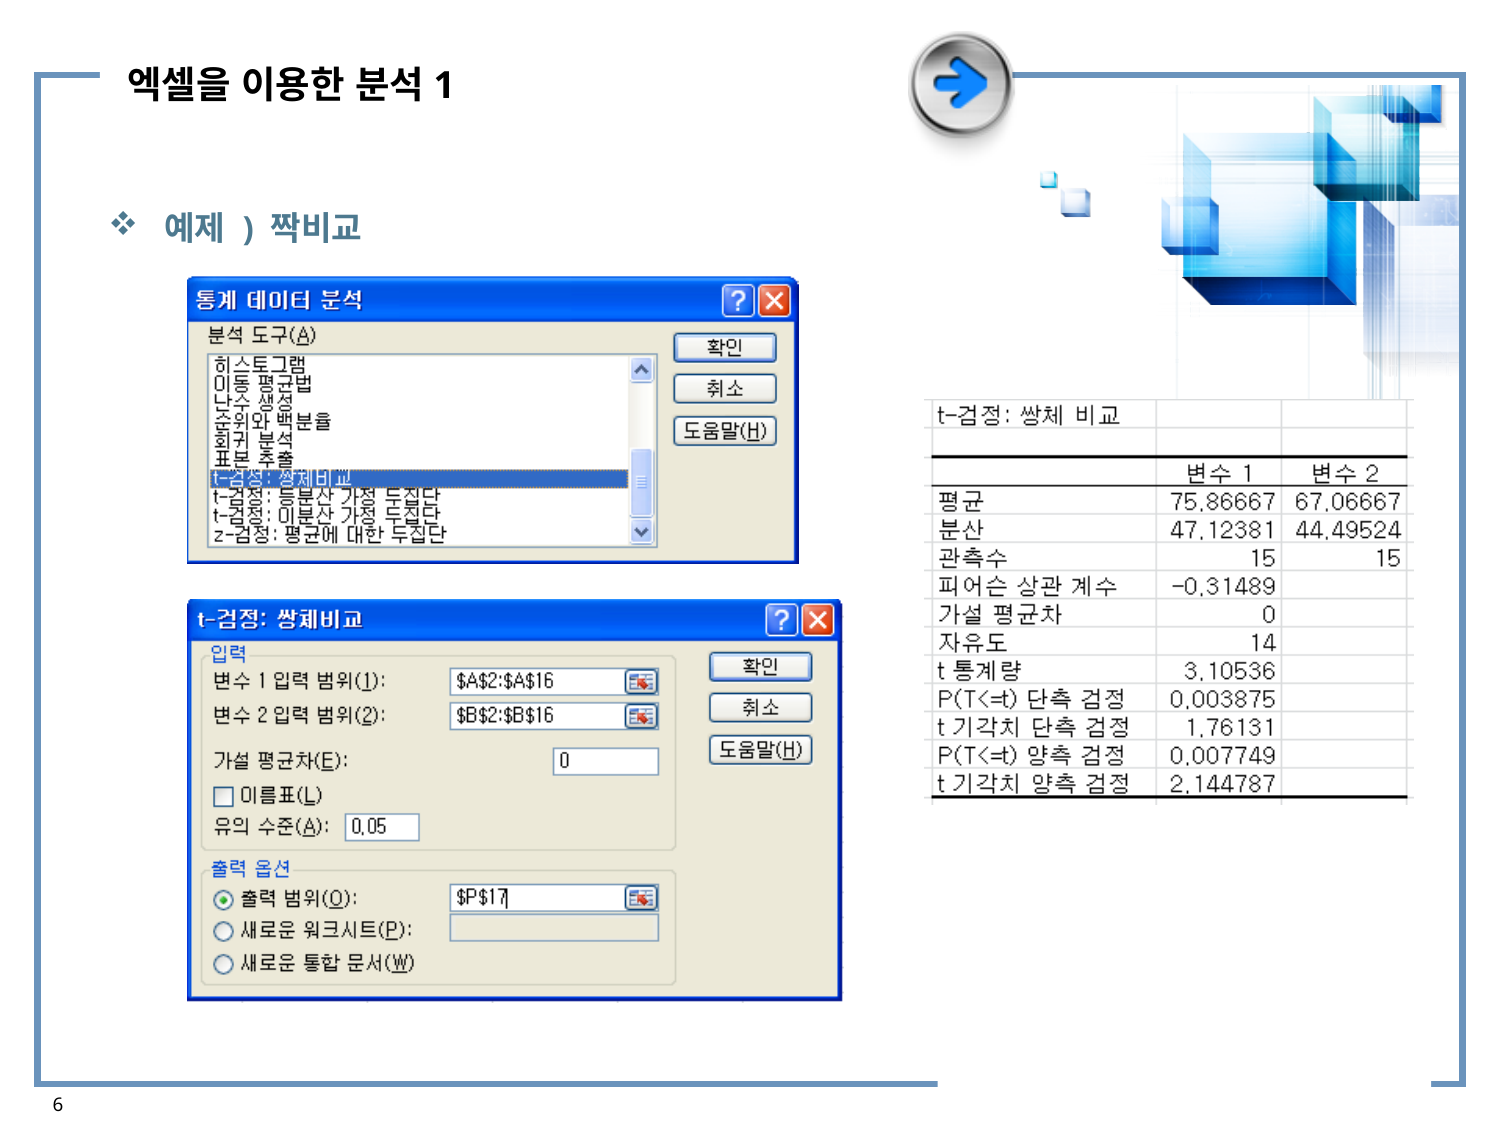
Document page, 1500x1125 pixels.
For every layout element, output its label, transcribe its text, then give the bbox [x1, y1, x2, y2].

picture [908, 31, 1017, 166]
picture [187, 599, 844, 1004]
picture [187, 275, 799, 564]
picture [924, 85, 1459, 805]
list 예제 ) 짝비교 [93, 200, 1369, 971]
slide_number 6 [37, 1084, 388, 1125]
title 엑셀을 이용한 분석1 [112, 37, 913, 130]
